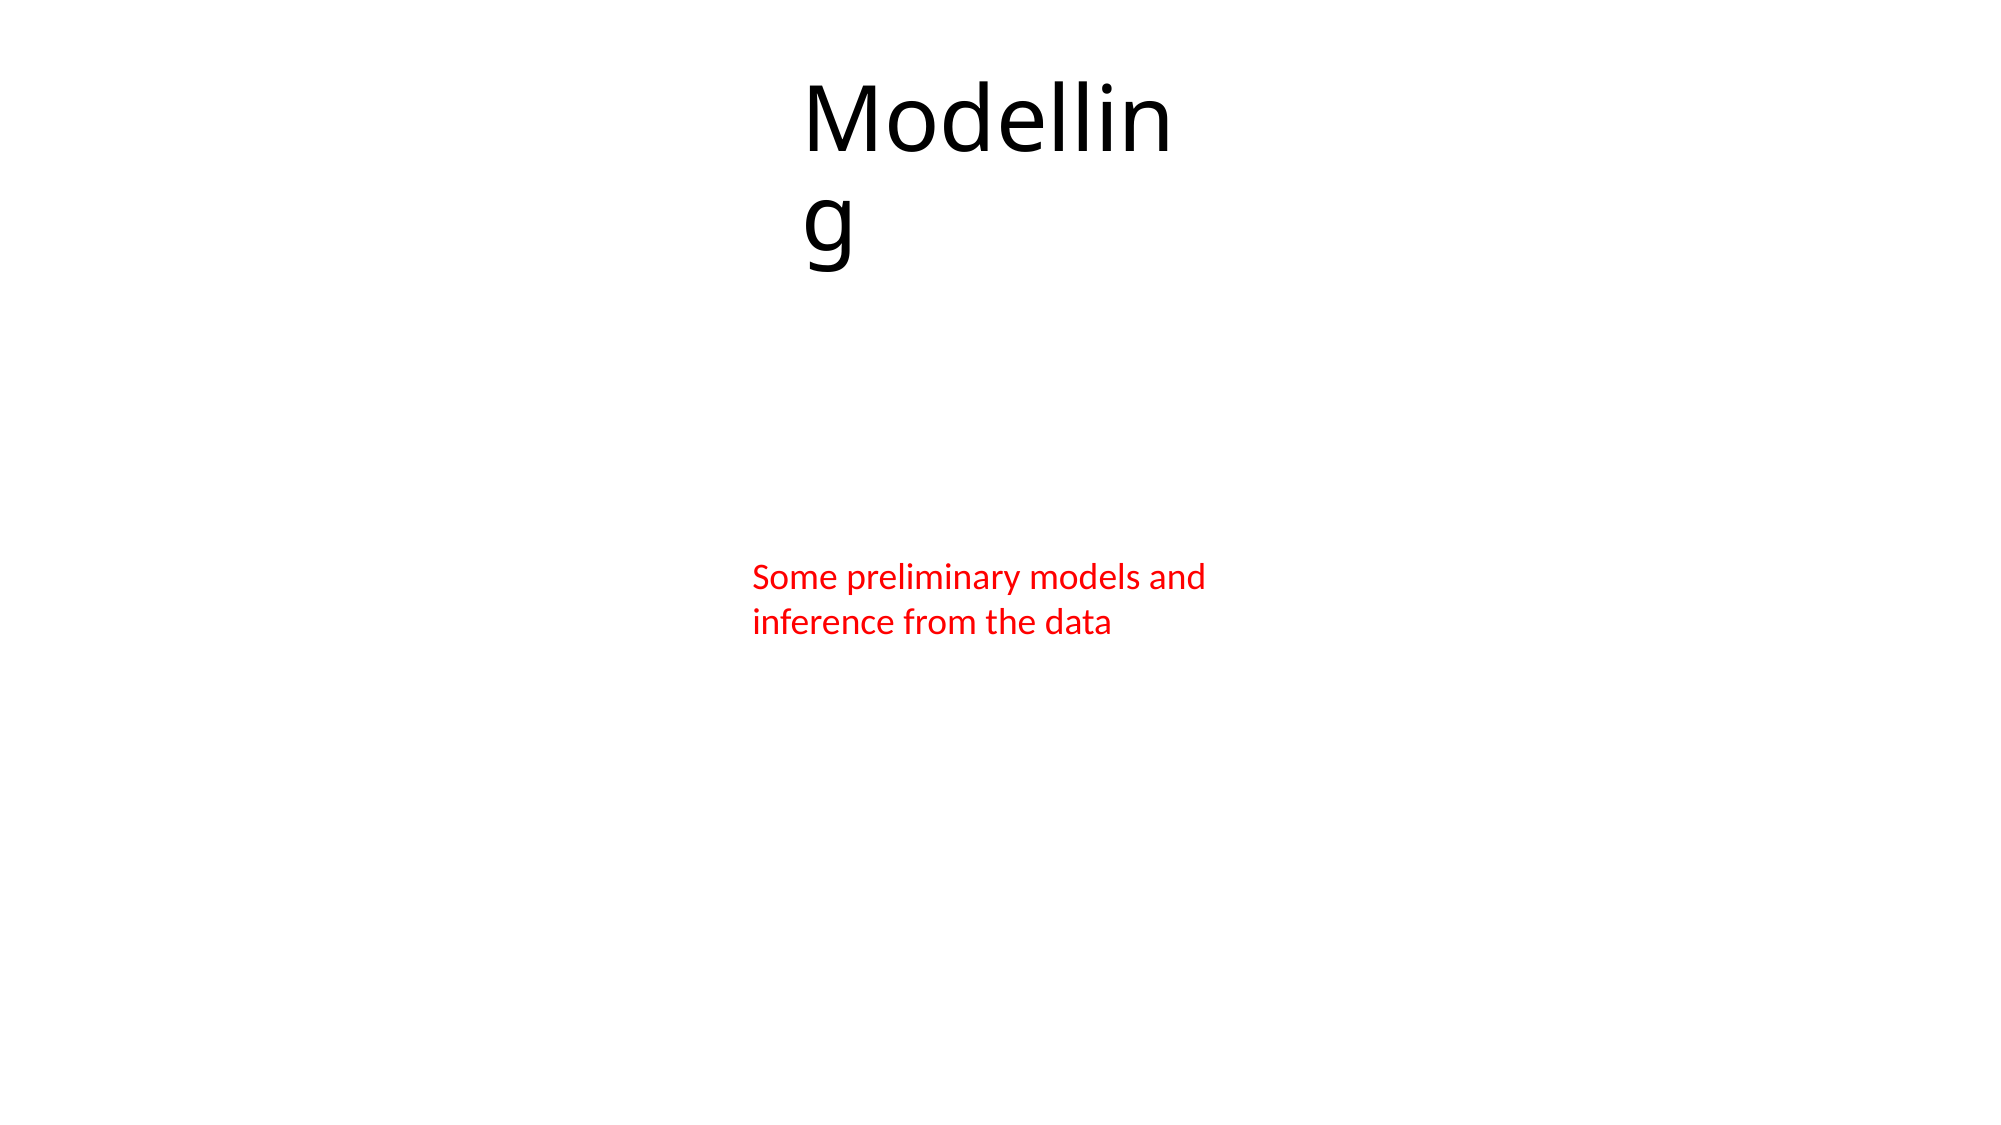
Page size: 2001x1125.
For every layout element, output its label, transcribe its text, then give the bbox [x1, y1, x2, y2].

title Modelling [785, 62, 1214, 281]
text_box Some preliminary models and inference from the data [737, 544, 1371, 650]
